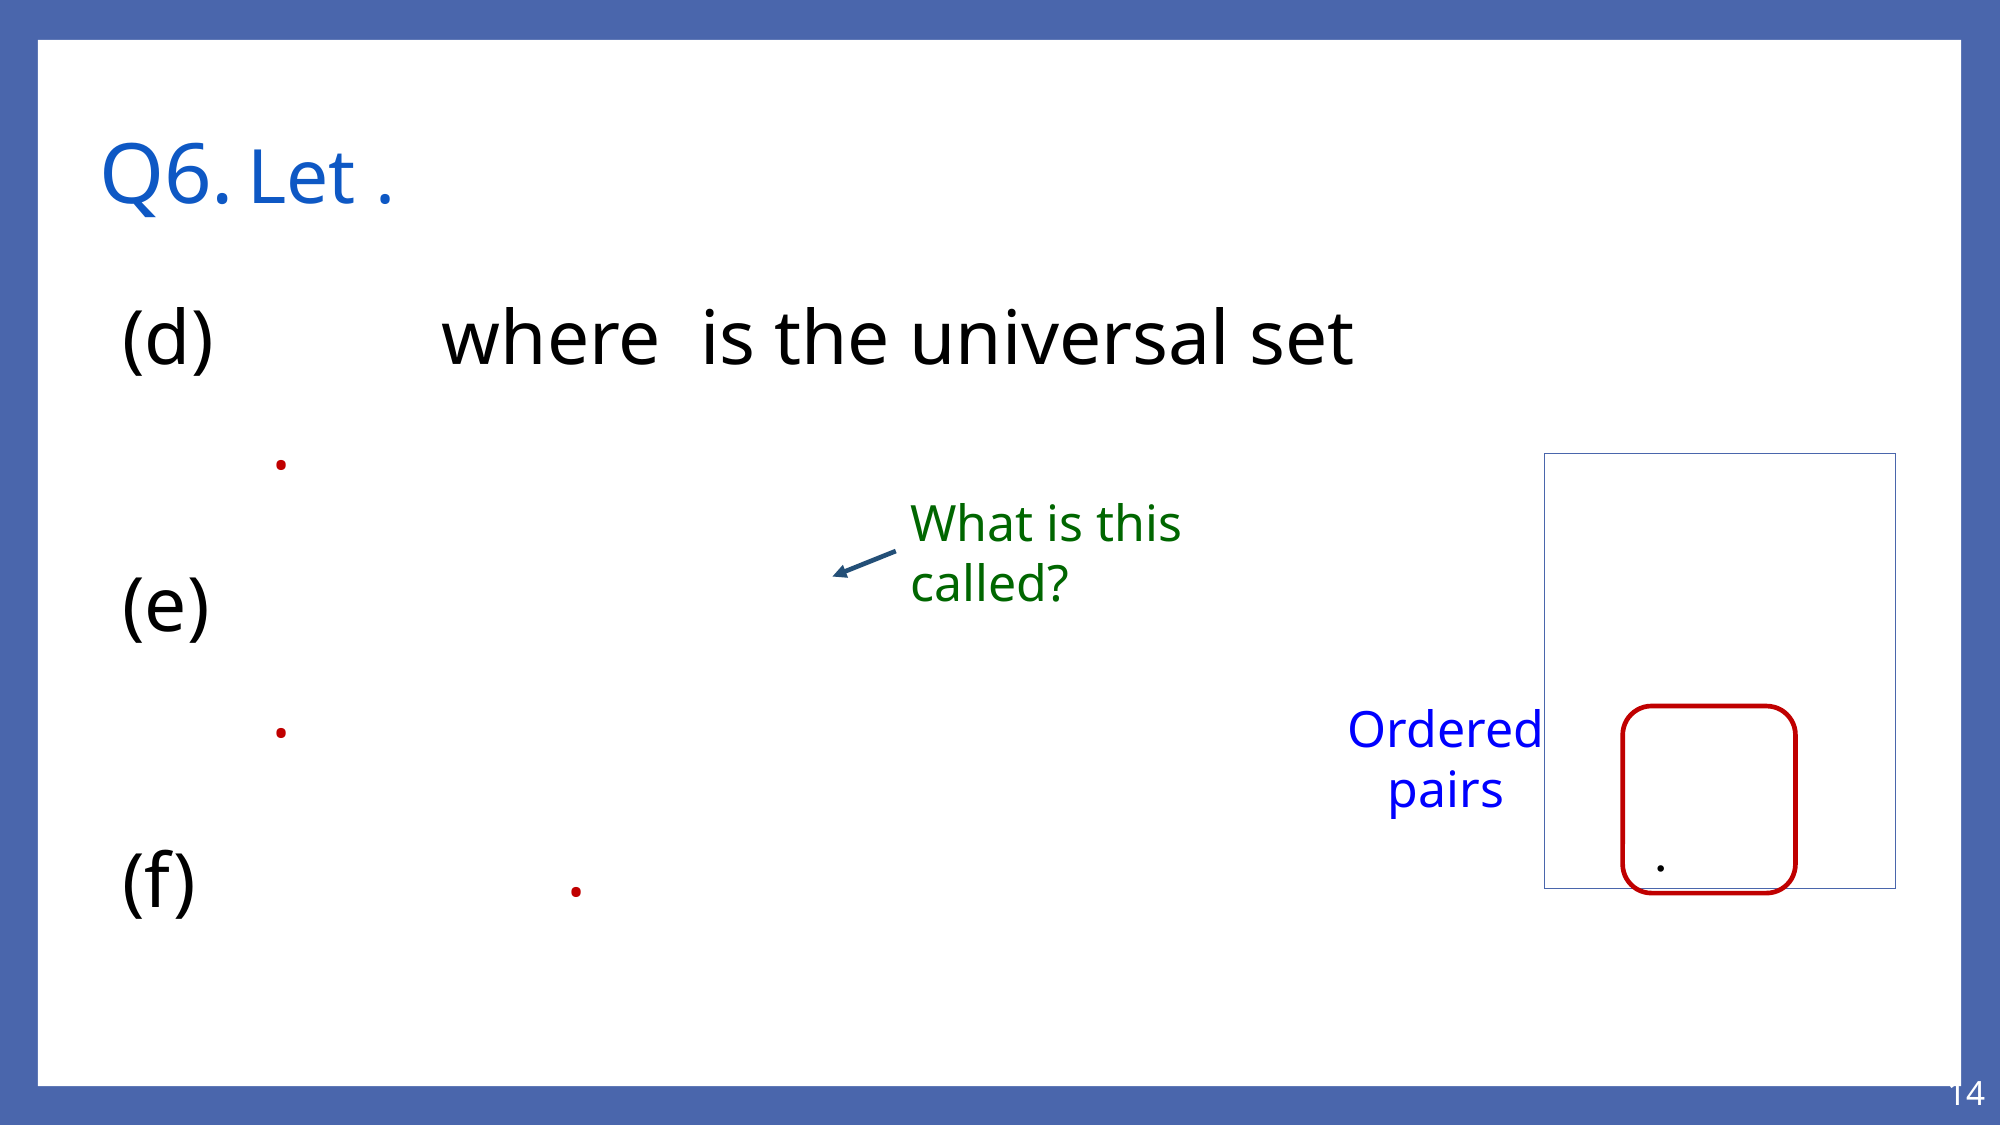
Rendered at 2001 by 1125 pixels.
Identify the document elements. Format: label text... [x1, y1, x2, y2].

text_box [832, 483, 1330, 577]
text_box Ordered pairs [1329, 689, 1563, 825]
slide_number 14 [1720, 1065, 2000, 1125]
text_box [1621, 704, 1798, 895]
